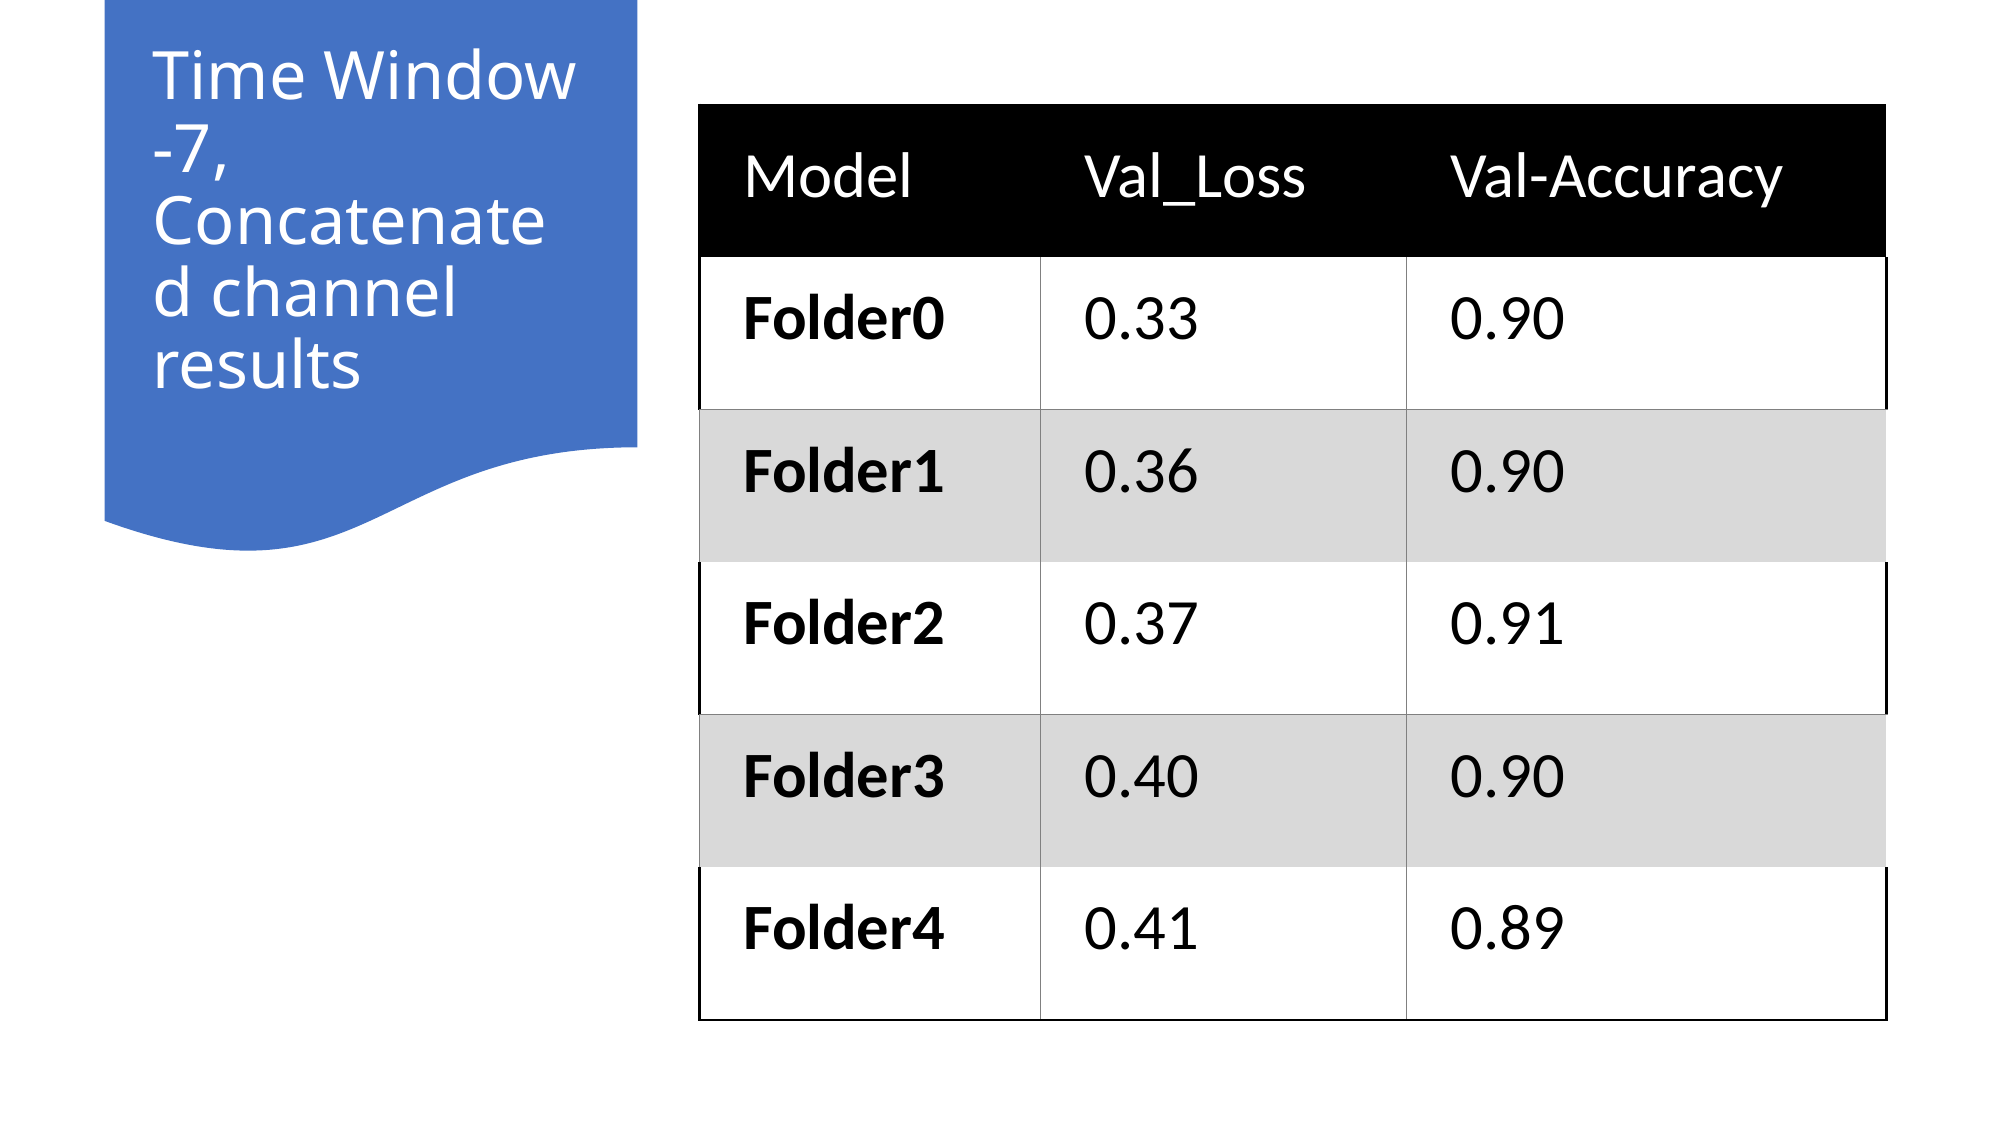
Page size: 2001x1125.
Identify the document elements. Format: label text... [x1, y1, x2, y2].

table_header Val_Loss [1041, 106, 1407, 257]
table_cell Folder3 [700, 715, 1040, 867]
table_cell 0.90 [1407, 410, 1886, 562]
table_cell 0.33 [1041, 257, 1406, 409]
table_header Val-Accuracy [1407, 106, 1886, 257]
table_cell 0.91 [1407, 562, 1885, 714]
table_cell Folder0 [701, 257, 1040, 409]
table_cell Folder4 [701, 867, 1040, 1019]
text_box [103, 0, 639, 552]
table_cell Folder1 [700, 410, 1040, 562]
table_cell Folder2 [701, 562, 1040, 714]
title Time Window -7, Concatenated channel results [137, 28, 604, 417]
table_cell 0.90 [1407, 257, 1885, 409]
table_cell 0.41 [1041, 867, 1406, 1019]
table_header Model [701, 106, 1041, 257]
table_cell 0.36 [1041, 410, 1406, 562]
table_cell 0.89 [1407, 867, 1885, 1019]
table_cell 0.90 [1407, 715, 1886, 867]
table_cell 0.40 [1041, 715, 1406, 867]
table_cell 0.37 [1041, 562, 1406, 714]
